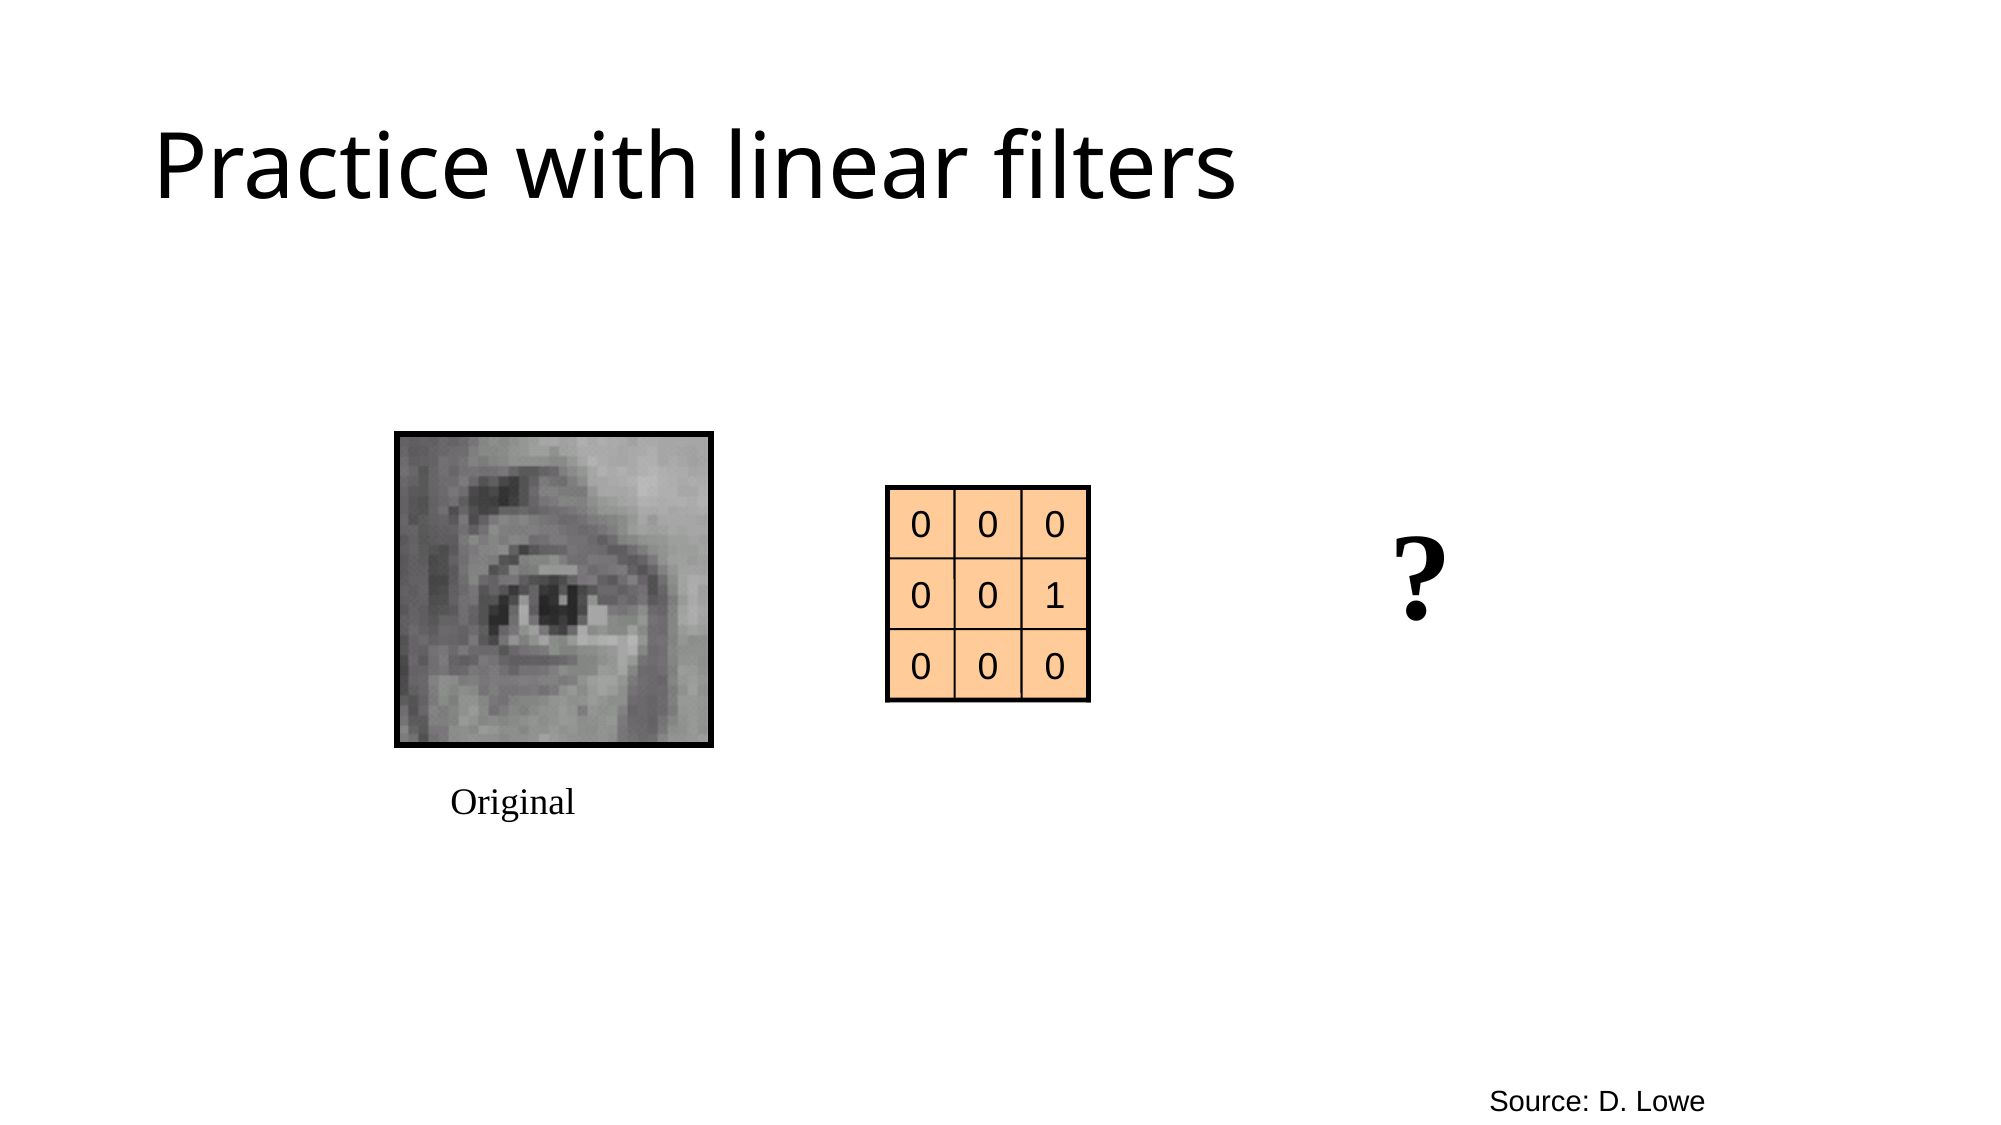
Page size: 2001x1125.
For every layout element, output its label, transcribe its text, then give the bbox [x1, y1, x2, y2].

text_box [887, 487, 1089, 700]
text_box ? [1375, 487, 1468, 653]
text_box Original [435, 769, 591, 829]
title Practice with linear filters [137, 59, 1863, 278]
picture [399, 437, 708, 743]
text_box Source: D. Lowe [1474, 1074, 1721, 1125]
